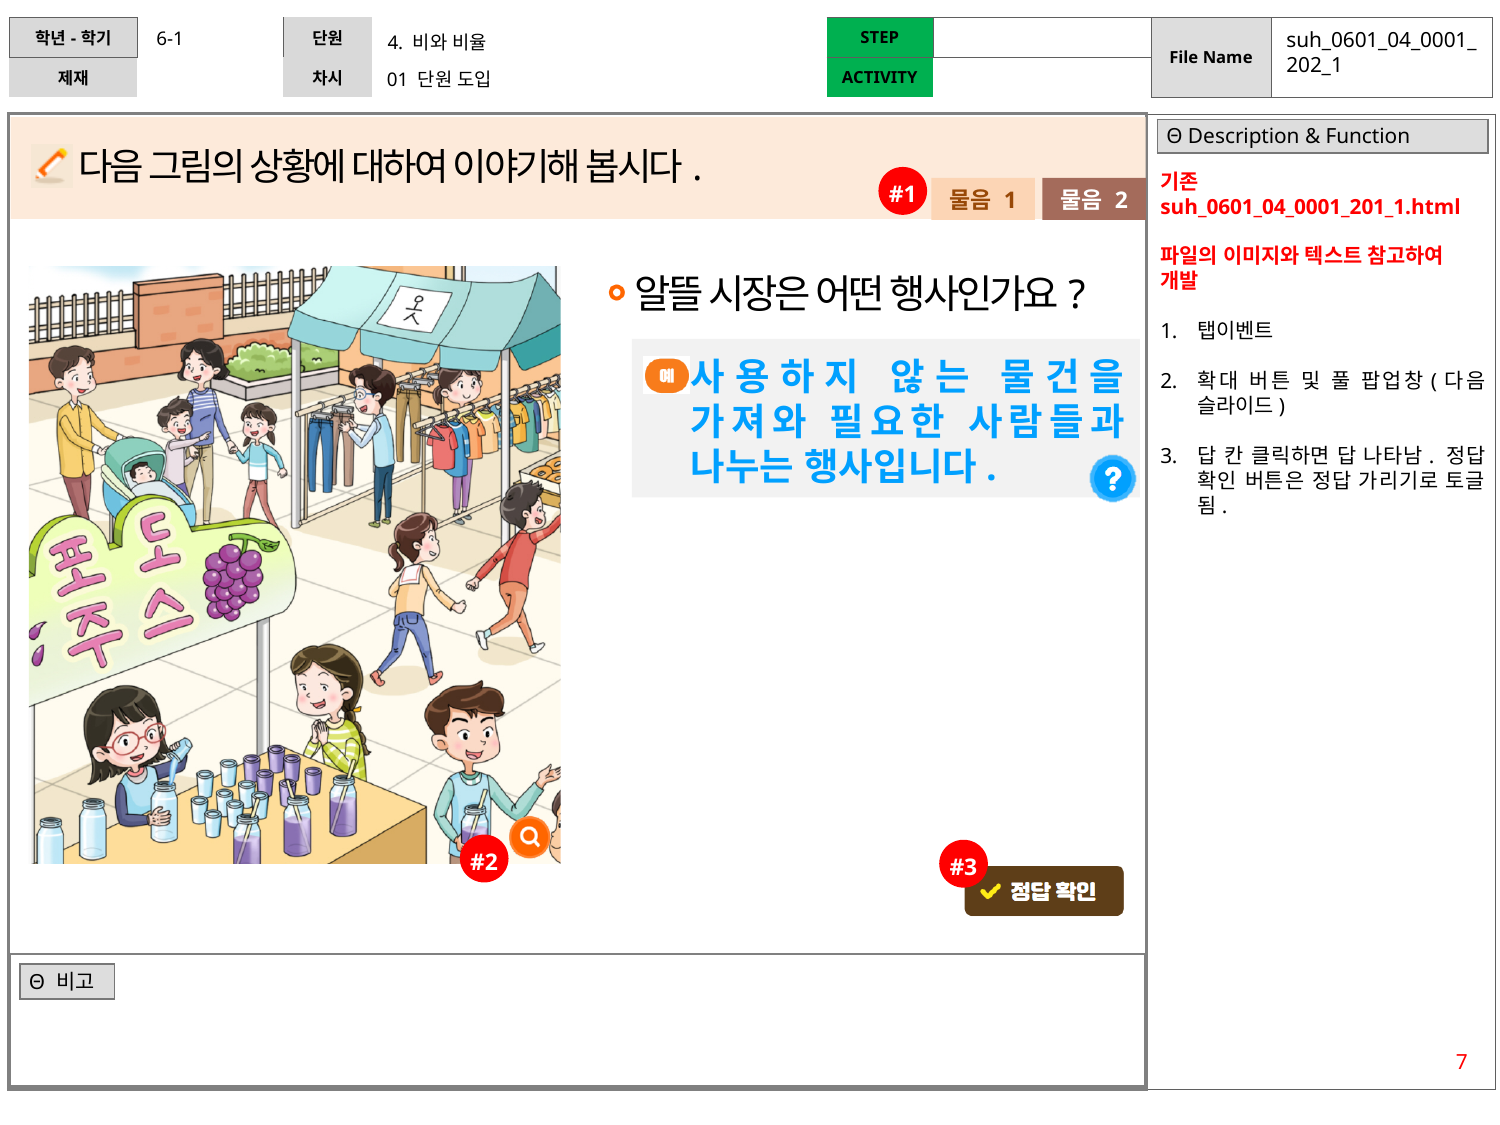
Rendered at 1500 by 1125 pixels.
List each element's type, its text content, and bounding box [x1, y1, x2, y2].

text_box 기존 suh_0601_04_0001_201_1.html 파일의 이미지와 텍스트 참고하여 개발 탭이벤트 확대 버튼 및 풀 팝업창(다음 슬라이드) 답 칸 클릭하면 답 나타남. 정답 확인 버튼은 정답 가리기로 토글 됨. [1145, 160, 1500, 551]
text_box suh_0601_04_0001_202_1 [1271, 18, 1500, 84]
text_box #1 [876, 164, 930, 217]
text_box 01 단원 도입 [372, 60, 821, 96]
picture [28, 266, 561, 864]
picture [643, 356, 690, 394]
text_box 사용하지 않는 물건을 가져와 필요한 사람들과 나누는 행사입니다. [675, 345, 1140, 496]
text_box [631, 338, 1140, 498]
picture [963, 863, 1126, 918]
text_box 알뜰 시장은 어떤 행사인가요? [619, 261, 1128, 324]
table_header Θ Description & Function [1158, 120, 1487, 152]
text_box [9, 115, 1148, 221]
text_box 6-1 [141, 18, 284, 55]
picture [606, 281, 626, 303]
text_box #3 [937, 837, 990, 890]
text_box 물음 2 [1040, 176, 1148, 222]
picture [1083, 449, 1143, 509]
text_box 다음 그림의 상황에 대하여 이야기해 봅시다. [63, 135, 1150, 196]
picture [31, 143, 73, 189]
text_box 물음 1 [929, 176, 1037, 222]
text_box 4. 비와 비율 [372, 23, 828, 48]
text_box #2 [461, 872, 507, 885]
